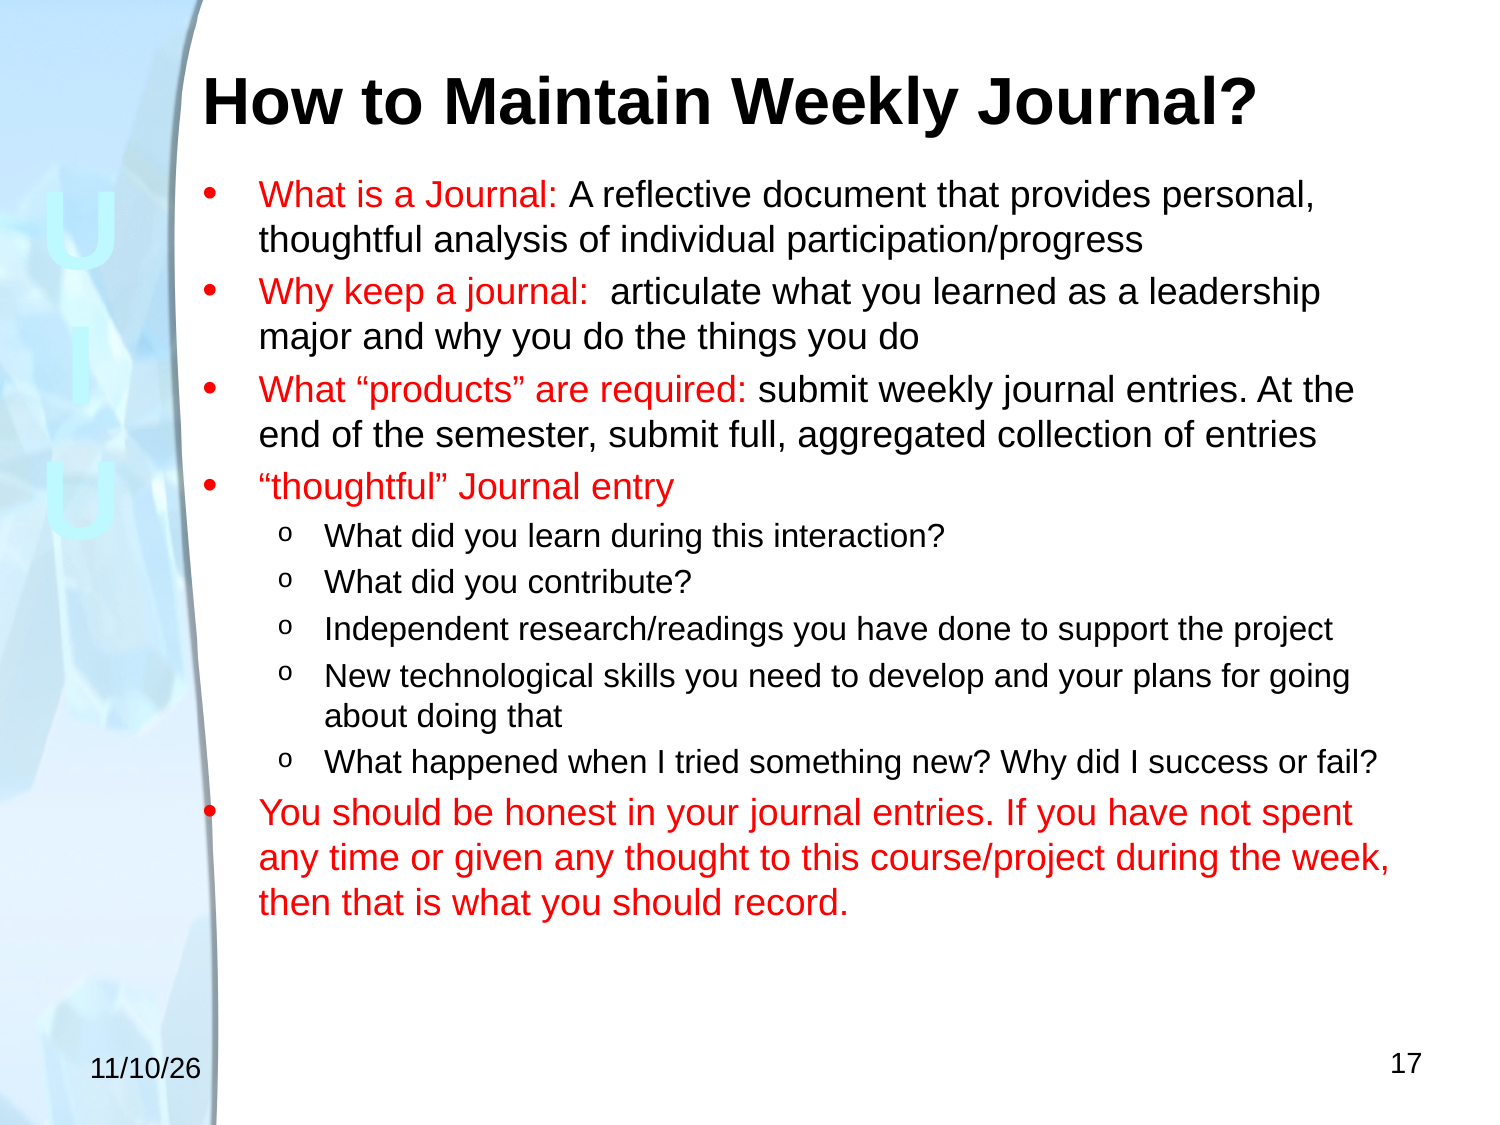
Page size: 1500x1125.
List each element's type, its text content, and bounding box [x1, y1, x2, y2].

text_box 6/24/18 [75, 1041, 425, 1120]
text_box <number> [1087, 1037, 1438, 1116]
picture [0, 0, 1500, 1125]
text_box How to Maintain Weekly Journal? [187, 50, 1390, 150]
text_box What is a Journal: A reflective document that provides personal, thoughtful analysis of individual participation/progress Why keep a journal: articulate what you learned as a leadership major and why you do the things you do What “products” are required: submit weekly journal entries. At the end of the semester, submit full, aggregated collection of entries “thoughtful” Journal entry What did you learn during this interaction? What did you contribute? Independent research/readings you have done to support the project New technological skills you need to develop and your plans for going about doing that What happened when I tried something new? Why did I success or fail? You should be honest in your journal entries. If you have not spent any time or given any thought to this course/project during the week, then that is what you should record. [187, 162, 1438, 988]
